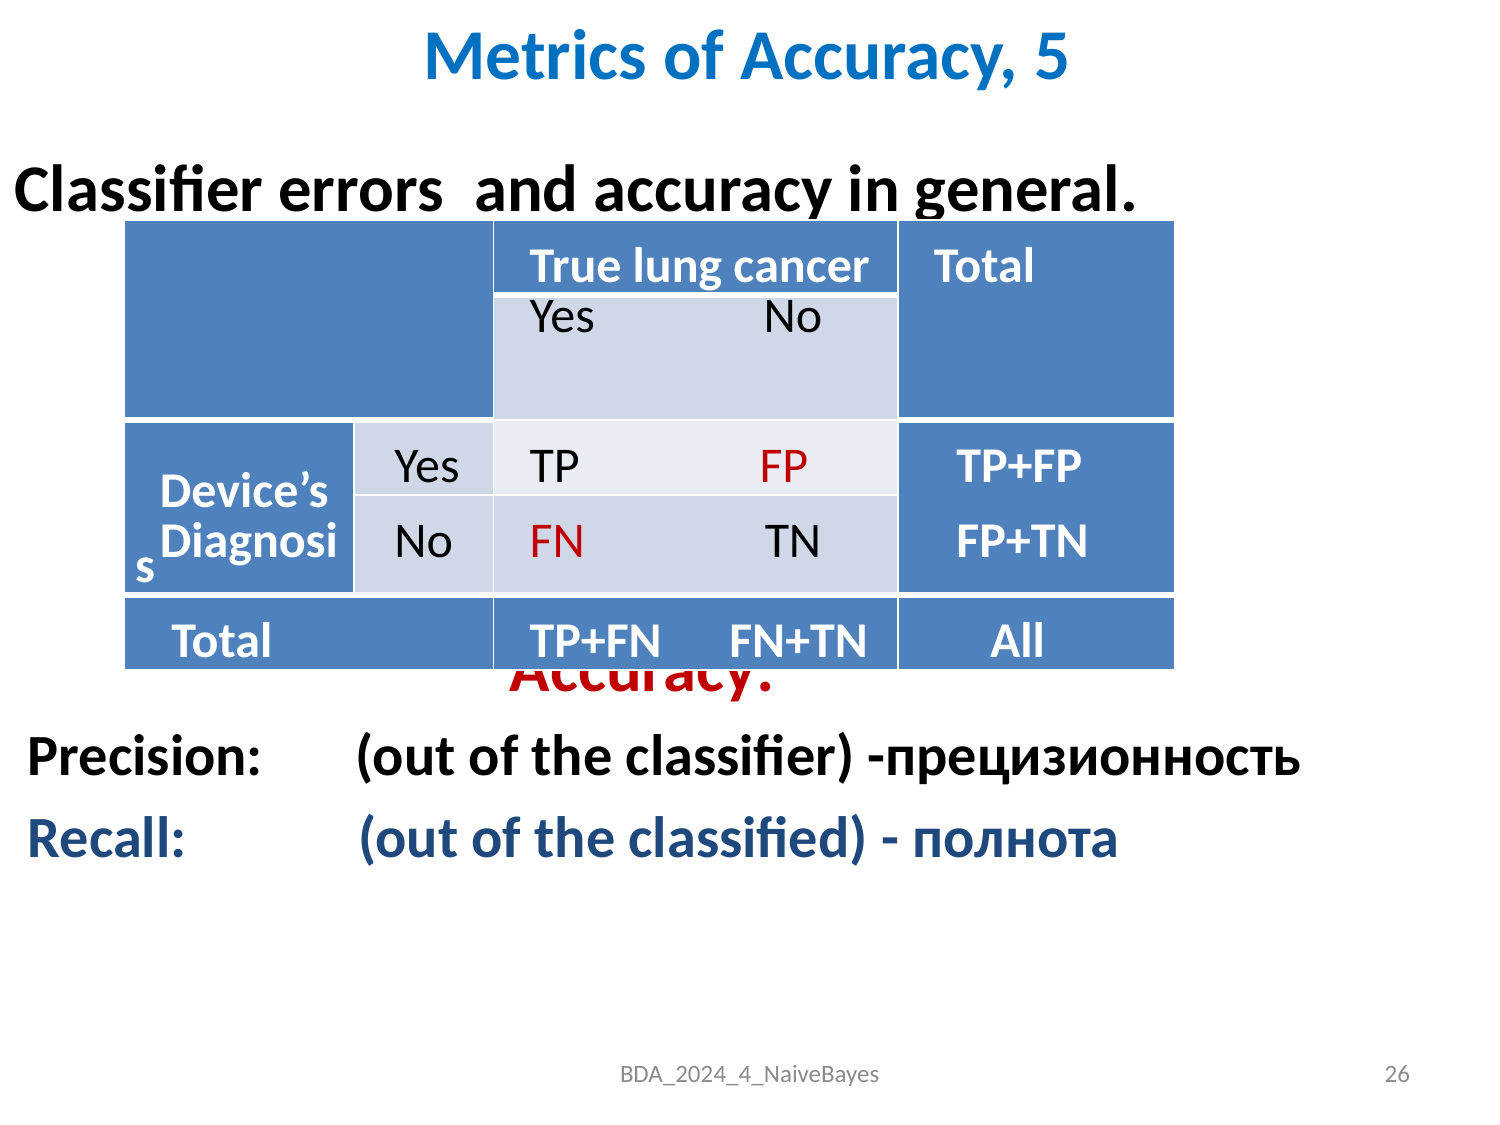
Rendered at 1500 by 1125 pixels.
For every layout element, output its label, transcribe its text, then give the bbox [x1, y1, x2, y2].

table_cell All [899, 598, 1174, 669]
table_header True lung cancer [494, 221, 897, 292]
table_cell Total [125, 598, 493, 669]
slide_number 26 [1074, 1042, 1425, 1103]
table_cell Device’s Diagnosis [125, 423, 353, 592]
table_cell No [355, 496, 493, 592]
table_cell TP FP [494, 421, 897, 494]
table_cell Yes No [494, 298, 897, 419]
table_cell TP+FP FP+TN [899, 423, 1174, 592]
table_cell FN TN [494, 496, 897, 592]
table_header [125, 221, 493, 417]
table_cell TP+FN FN+TN [494, 598, 897, 669]
table_header Total [899, 221, 1174, 417]
table_cell Yes [355, 423, 493, 494]
footer BDA_2024_4_NaiveBayes [512, 1042, 988, 1103]
title Metrics of Accuracy, 5 [29, 0, 1466, 102]
